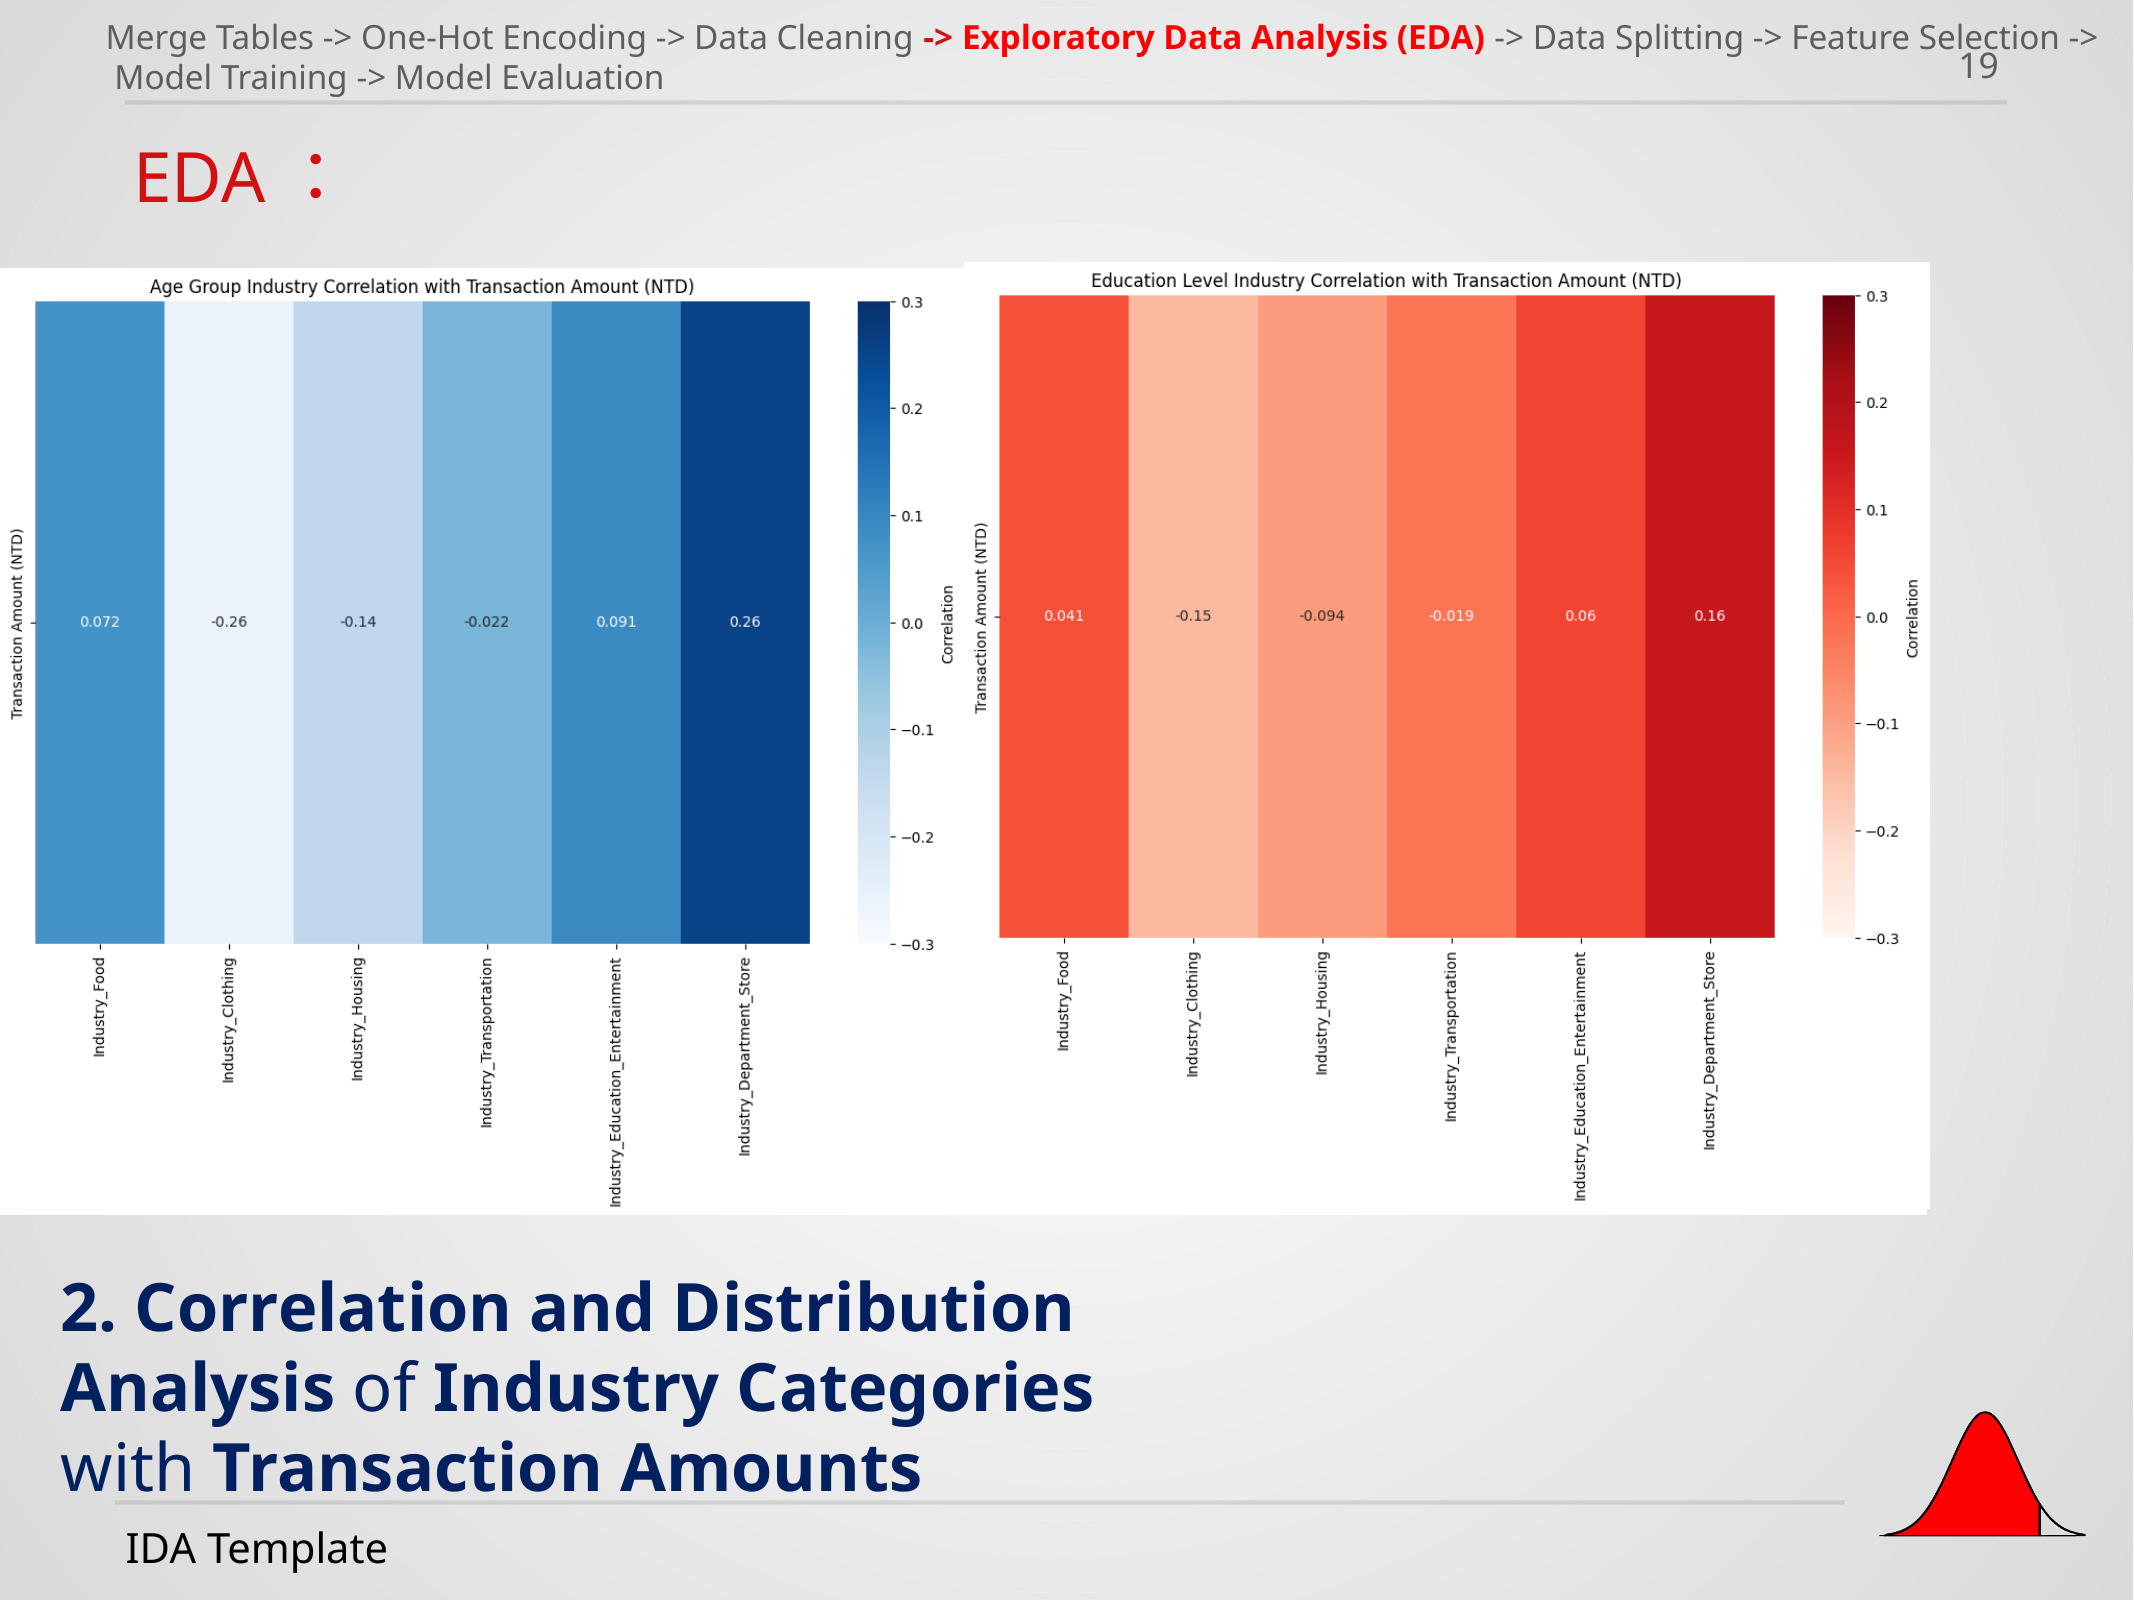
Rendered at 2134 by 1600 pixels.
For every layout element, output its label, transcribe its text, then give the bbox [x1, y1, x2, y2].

list Merge Tables -> One-Hot Encoding -> Data Cleaning -> Exploratory Data Analysis (EDA) -> Data Splitting -> Feature Selection -> Model Training -> Model Evaluation [96, 7, 2134, 107]
picture [0, 262, 1930, 1215]
picture [1879, 1411, 2086, 1537]
text_box 2. Correlation and Distribution Analysis of Industry Categories with Transaction Amounts [45, 1257, 1255, 1513]
list EDA： [124, 124, 2007, 226]
list IDA Template [116, 1514, 1017, 1581]
